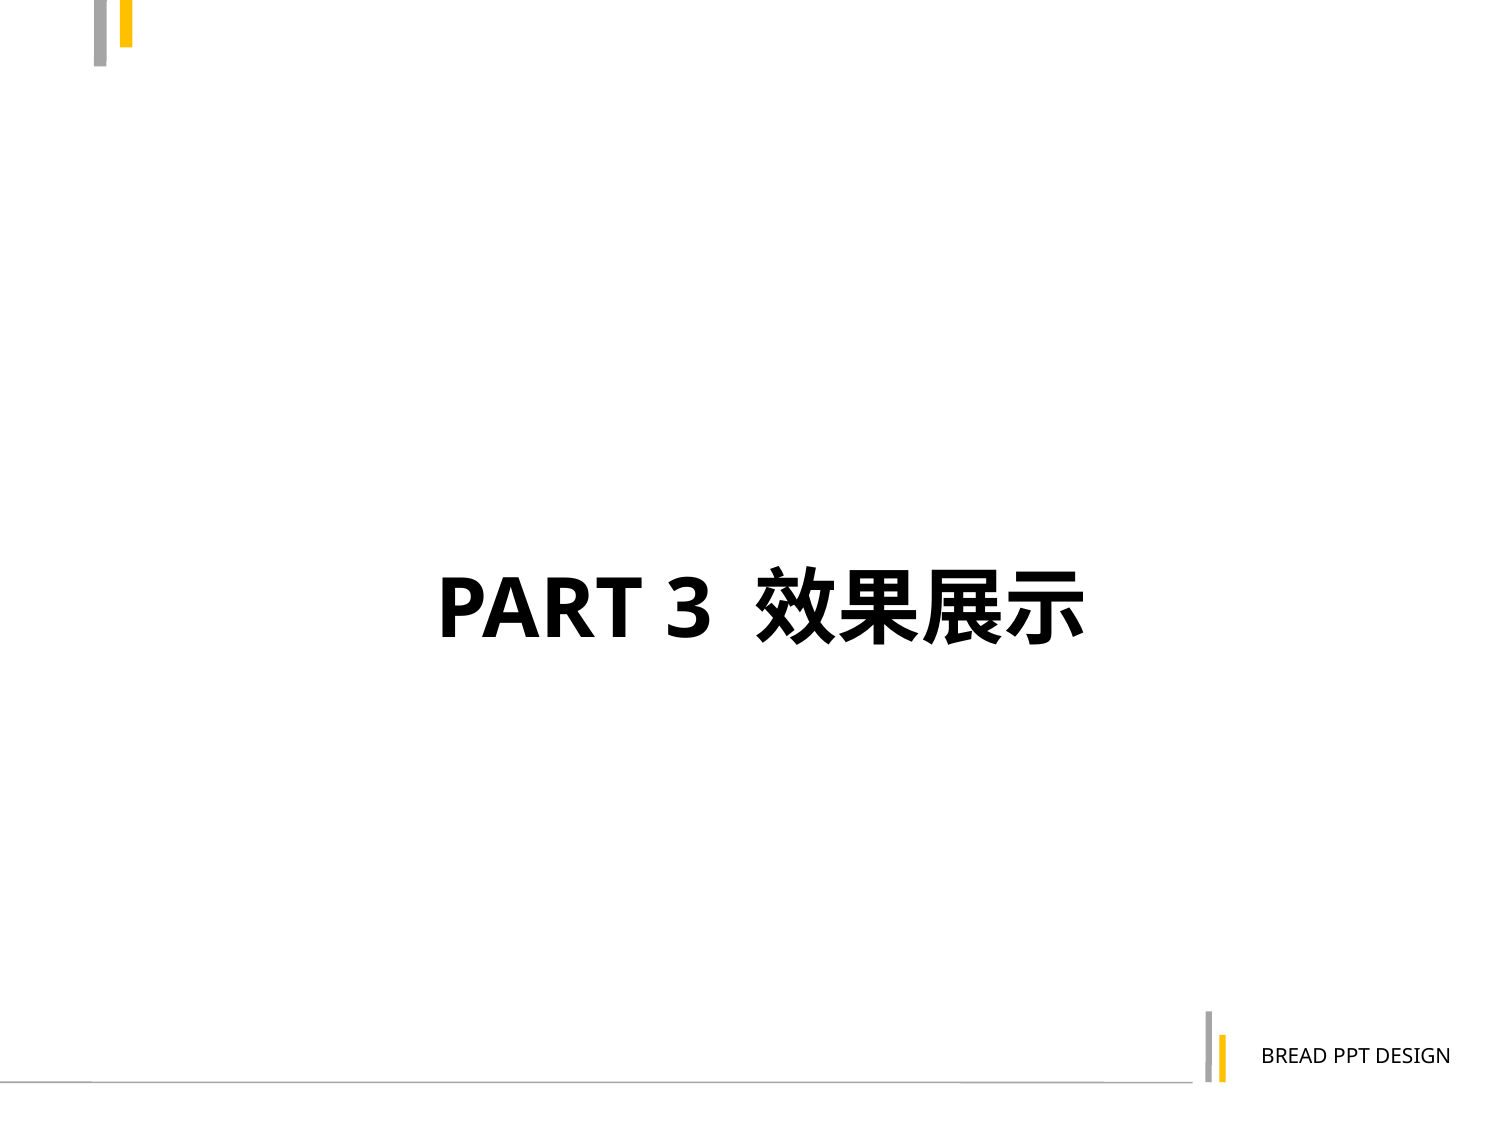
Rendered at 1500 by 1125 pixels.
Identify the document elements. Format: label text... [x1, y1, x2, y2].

title PART 3 效果展示 [123, 420, 1399, 662]
